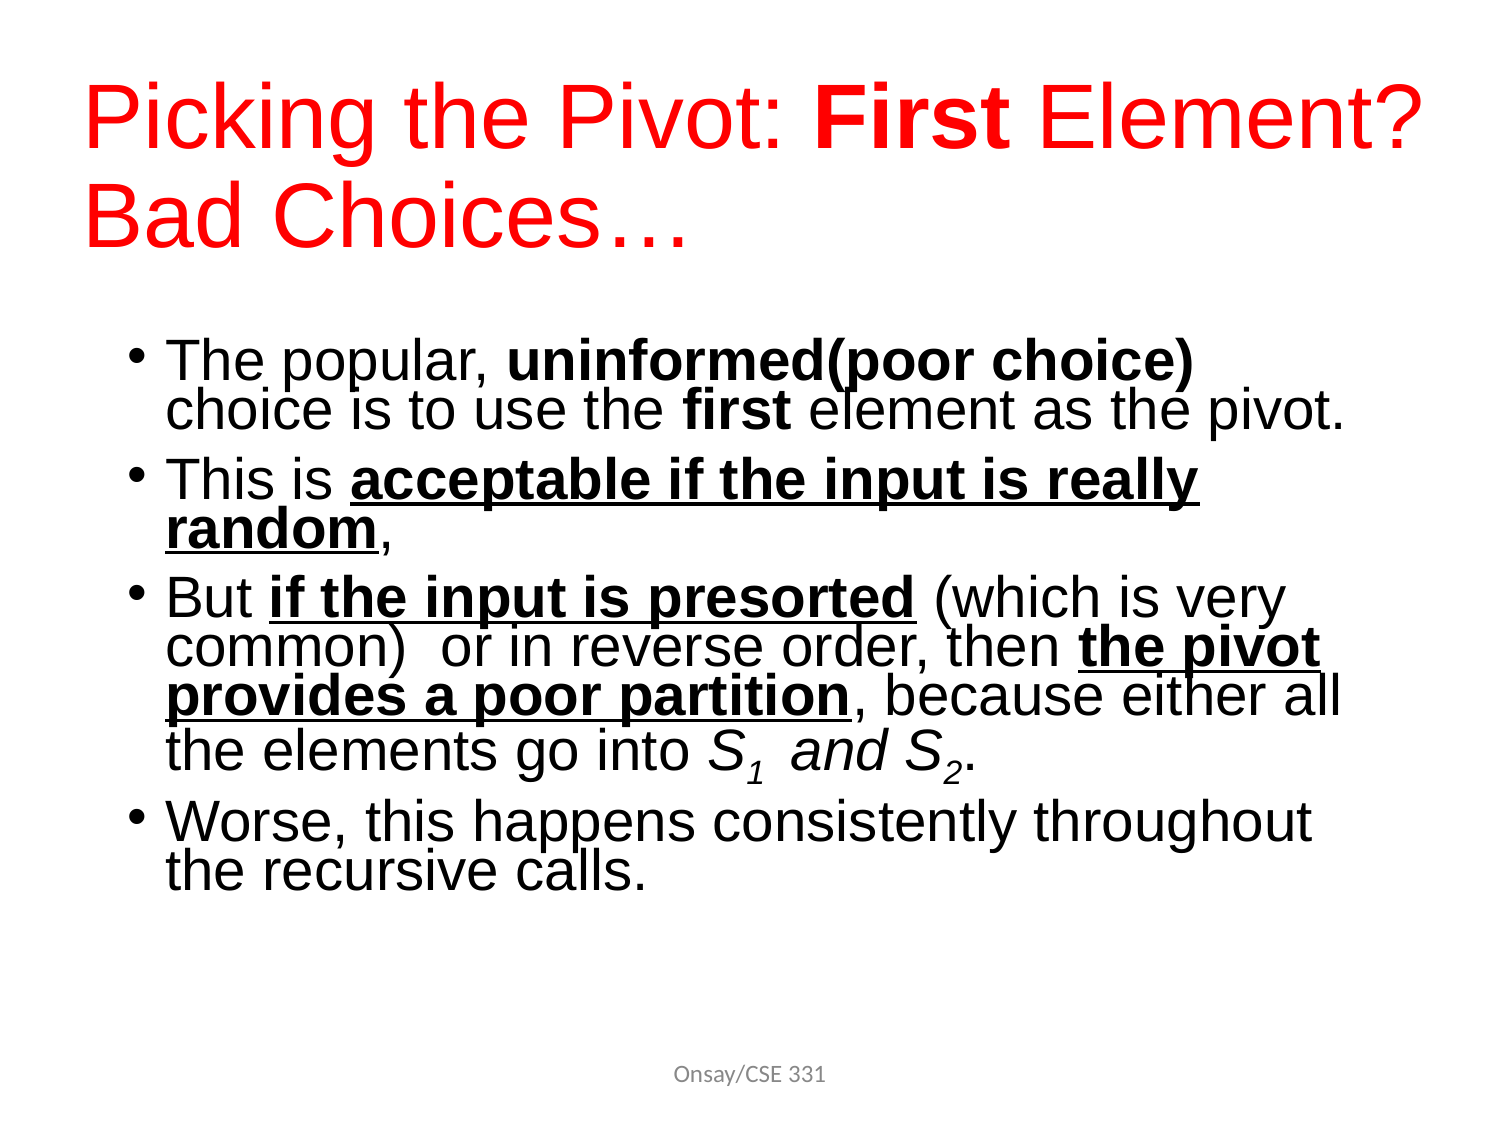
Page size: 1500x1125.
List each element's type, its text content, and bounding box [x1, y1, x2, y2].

footer Onsay/CSE 331 [496, 1042, 1004, 1103]
list The popular, uninformed(poor choice) choice is to use the first element as the pivot. This is acceptable if the input is really random, But if the input is presorted (which is very common) or in reverse order, then the pivot provides a poor partition, because either all the elements go into S1 and S2. Worse, this happens consistently throughout the recursive calls. [112, 333, 1407, 1103]
title Picking the Pivot: First Element? Bad Choices… [67, 59, 1452, 278]
